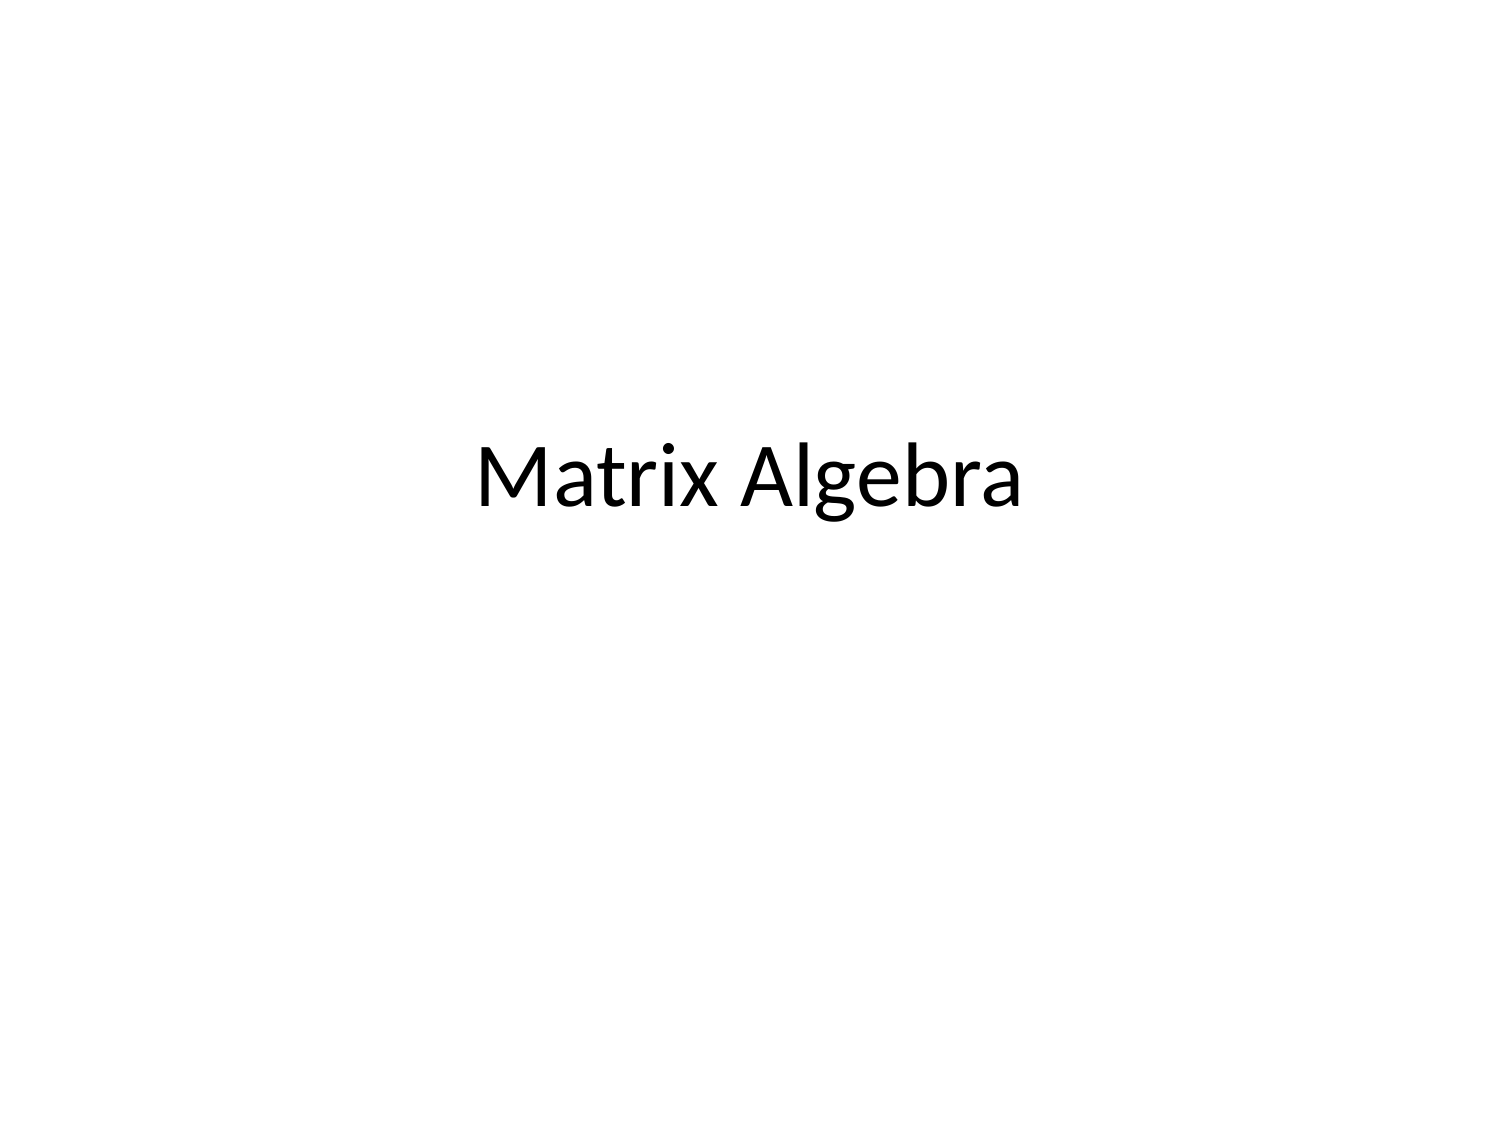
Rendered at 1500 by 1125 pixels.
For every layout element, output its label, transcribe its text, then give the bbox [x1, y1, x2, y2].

title Matrix Algebra [112, 349, 1388, 591]
